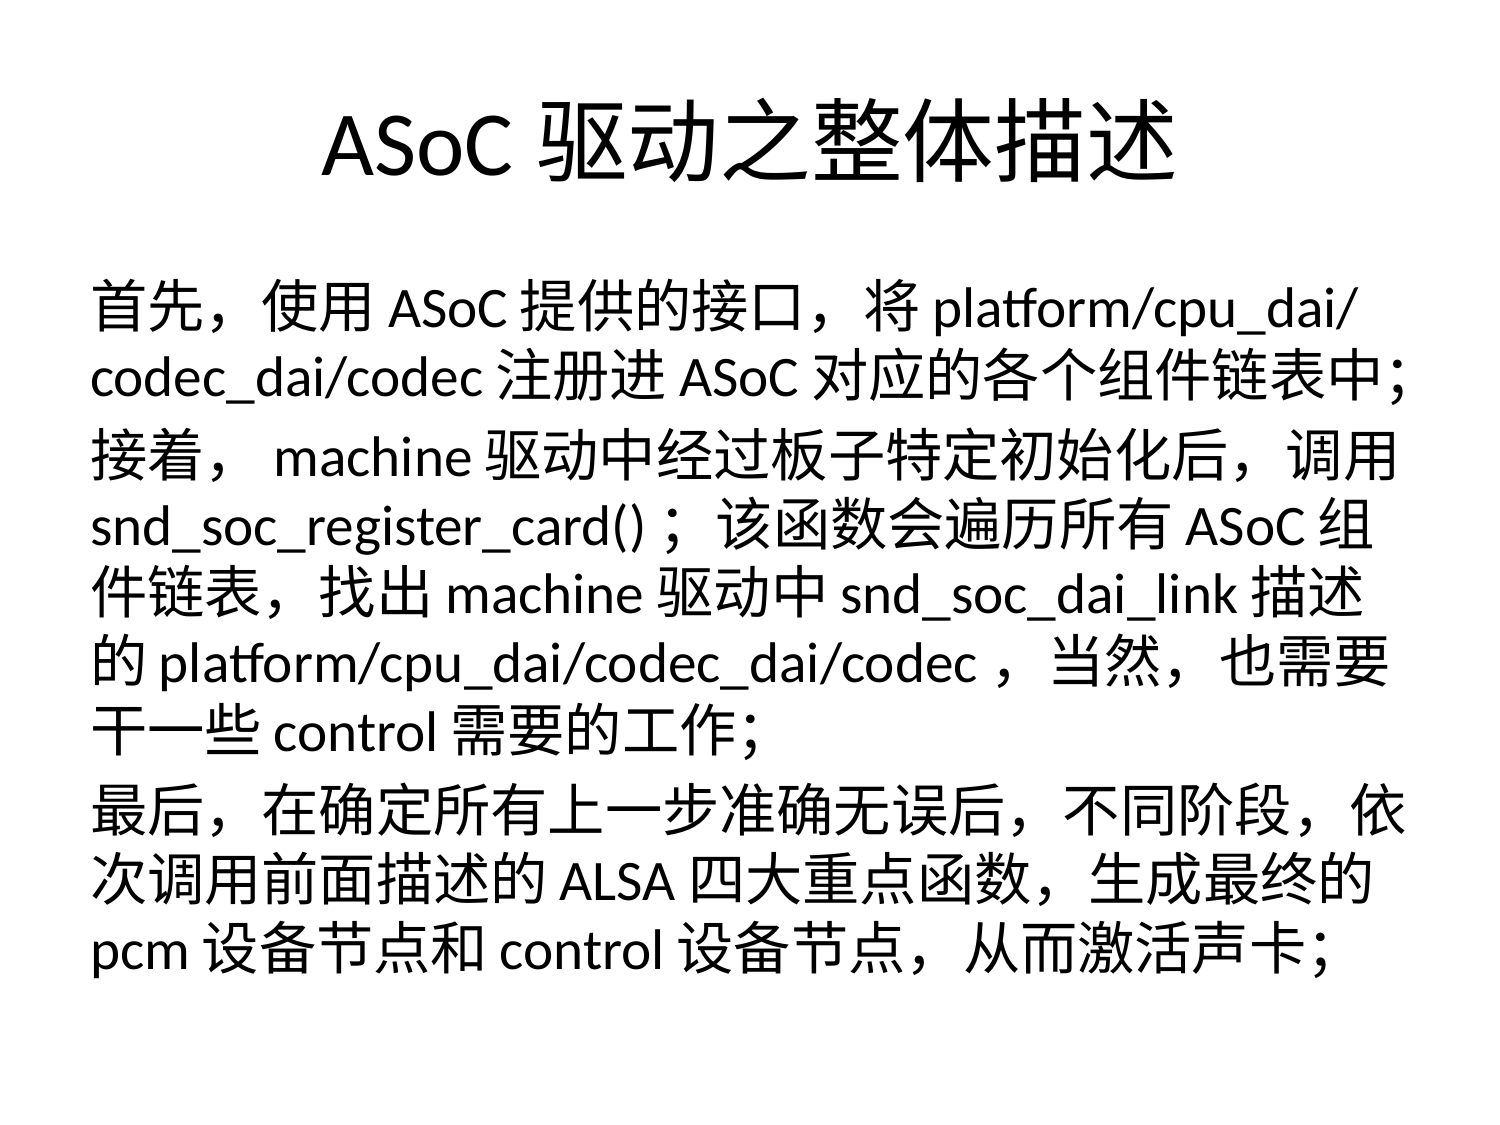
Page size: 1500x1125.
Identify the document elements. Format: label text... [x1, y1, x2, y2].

list 首先，使用ASoC提供的接口，将platform/cpu_dai/codec_dai/codec注册进ASoC对应的各个组件链表中； 接着，machine驱动中经过板子特定初始化后，调用snd_soc_register_card()；该函数会遍历所有ASoC组件链表，找出machine驱动中snd_soc_dai_link描述的platform/cpu_dai/codec_dai/codec，当然，也需要干一些control需要的工作； 最后，在确定所有上一步准确无误后，不同阶段，依次调用前面描述的ALSA四大重点函数，生成最终的pcm设备节点和control设备节点，从而激活声卡； [75, 262, 1425, 1005]
title ASoC驱动之整体描述 [75, 45, 1425, 233]
